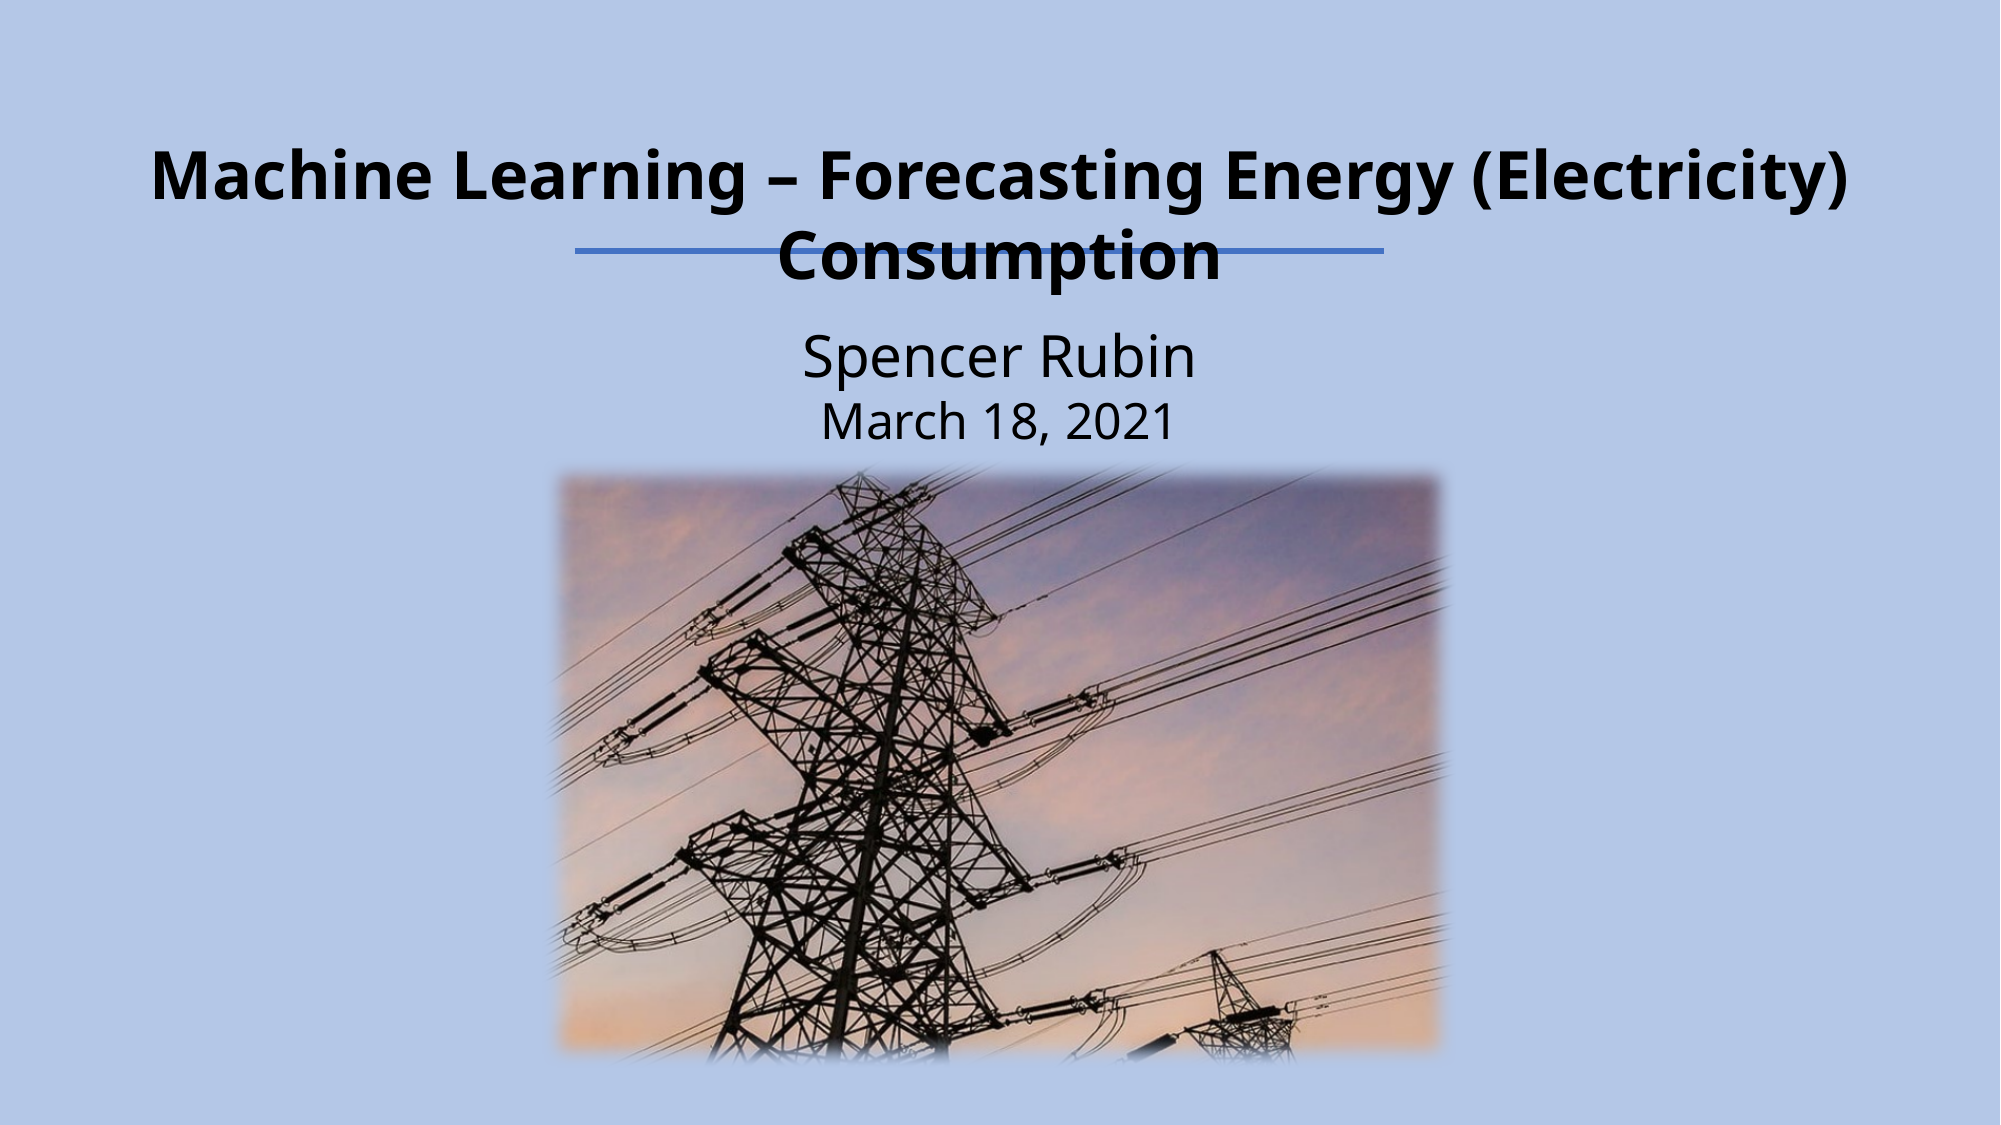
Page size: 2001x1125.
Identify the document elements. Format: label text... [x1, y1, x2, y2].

text_box Spencer Rubin March 18, 2021 [50, 312, 1950, 457]
text_box Machine Learning – Forecasting Energy (Electricity) Consumption [50, 125, 1950, 300]
picture [542, 458, 1458, 1068]
